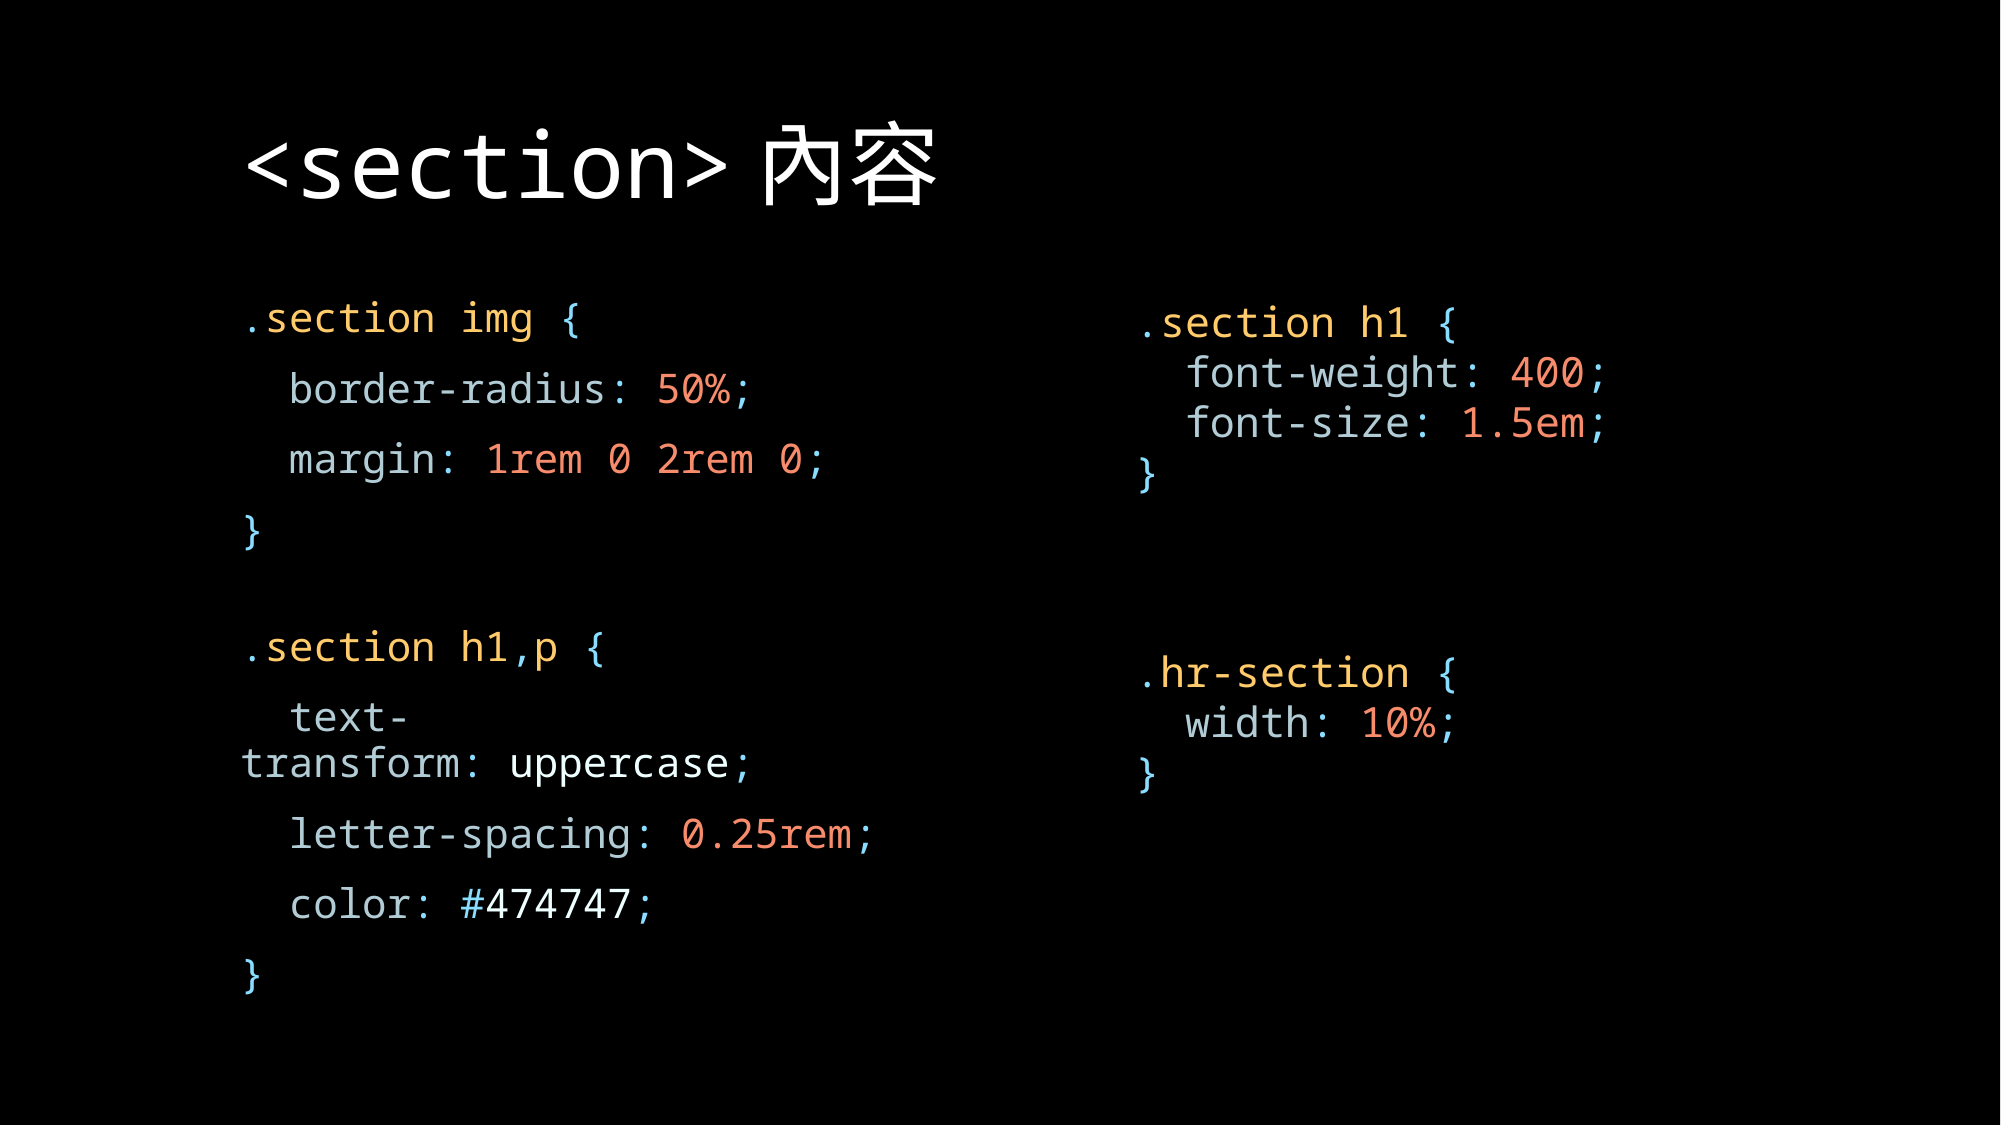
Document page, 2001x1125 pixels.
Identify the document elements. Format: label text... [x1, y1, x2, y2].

list .section img { border-radius: 50%; margin: 1rem 0 2rem 0; } .section h1,p { text-transform: uppercase; letter-spacing: 0.25rem; color: #474747; } [225, 288, 909, 1013]
title <section>內容 [225, 112, 1800, 236]
text_box .section h1 { font-weight: 400; font-size: 1.5em; } .hr-section { width: 10%; } [1120, 288, 1675, 804]
